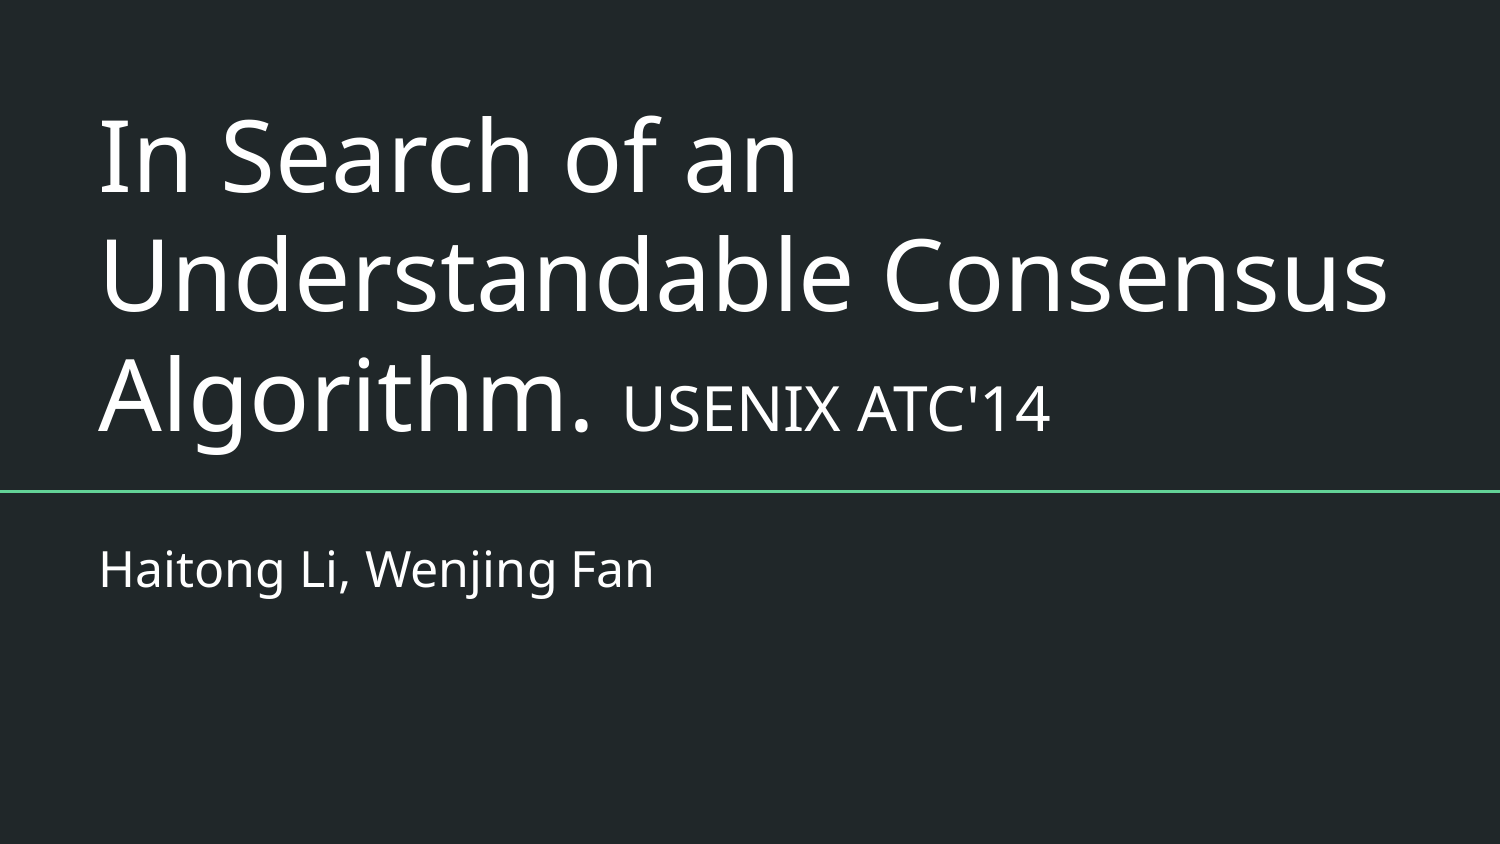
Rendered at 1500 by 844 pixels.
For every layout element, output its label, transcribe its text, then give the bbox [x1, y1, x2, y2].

title In Search of an Understandable Consensus Algorithm. USENIX ATC'14 [83, 206, 1417, 467]
subtitle Haitong Li, Wenjing Fan [83, 522, 1417, 626]
